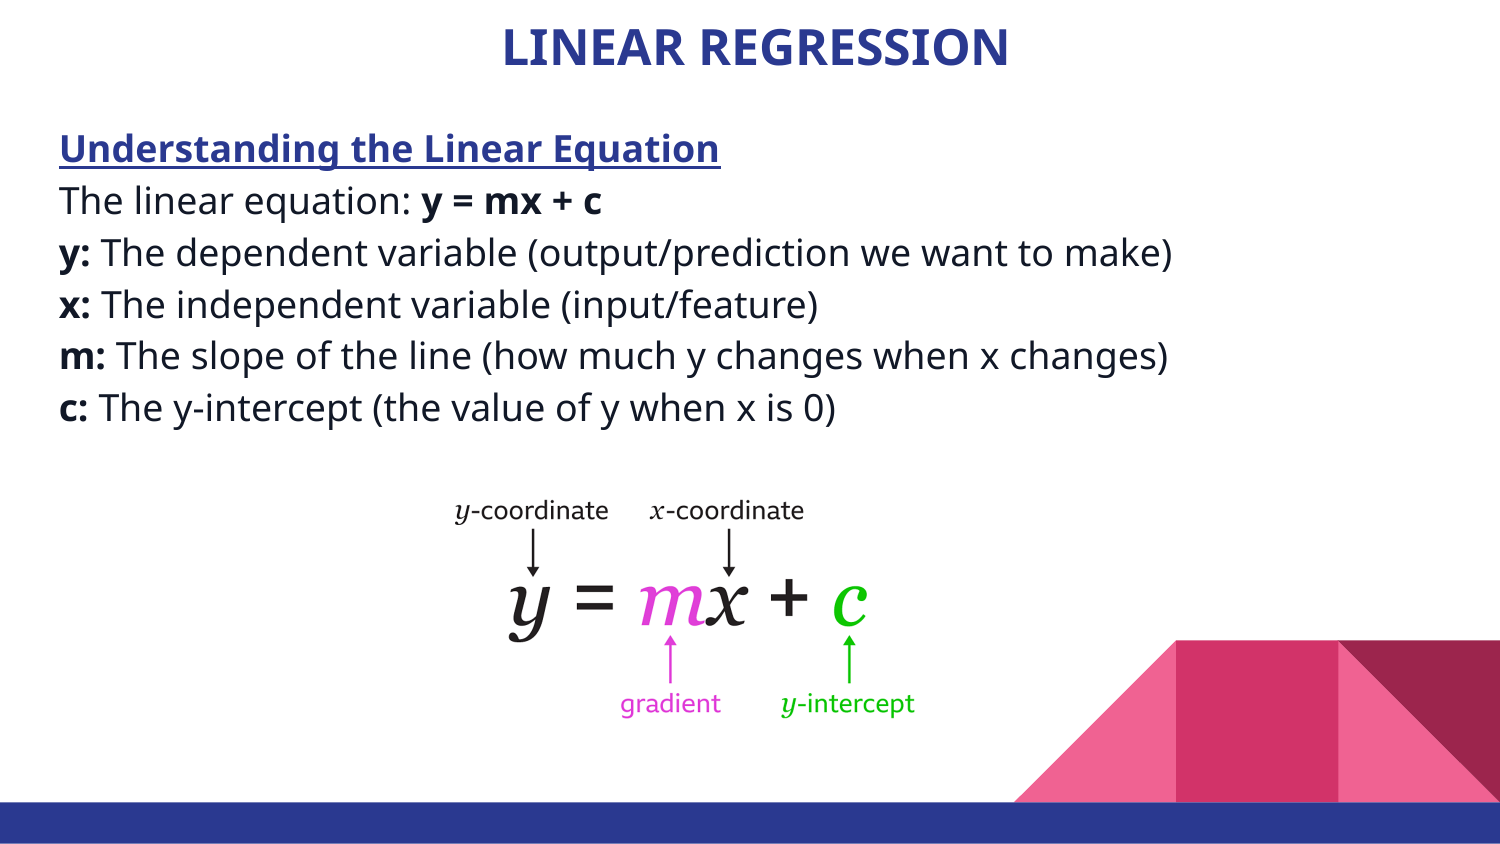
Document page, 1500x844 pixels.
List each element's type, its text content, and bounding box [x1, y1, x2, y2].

title LINEAR REGRESSION [0, 0, 1500, 87]
list Understanding the Linear Equation The linear equation: y = mx + c y: The dependent variable (output/prediction we want to make) x: The independent variable (input/feature) m: The slope of the line (how much y changes when x changes) c: The y-intercept (the value of y when x is 0) [43, 96, 1463, 476]
picture [387, 439, 988, 778]
